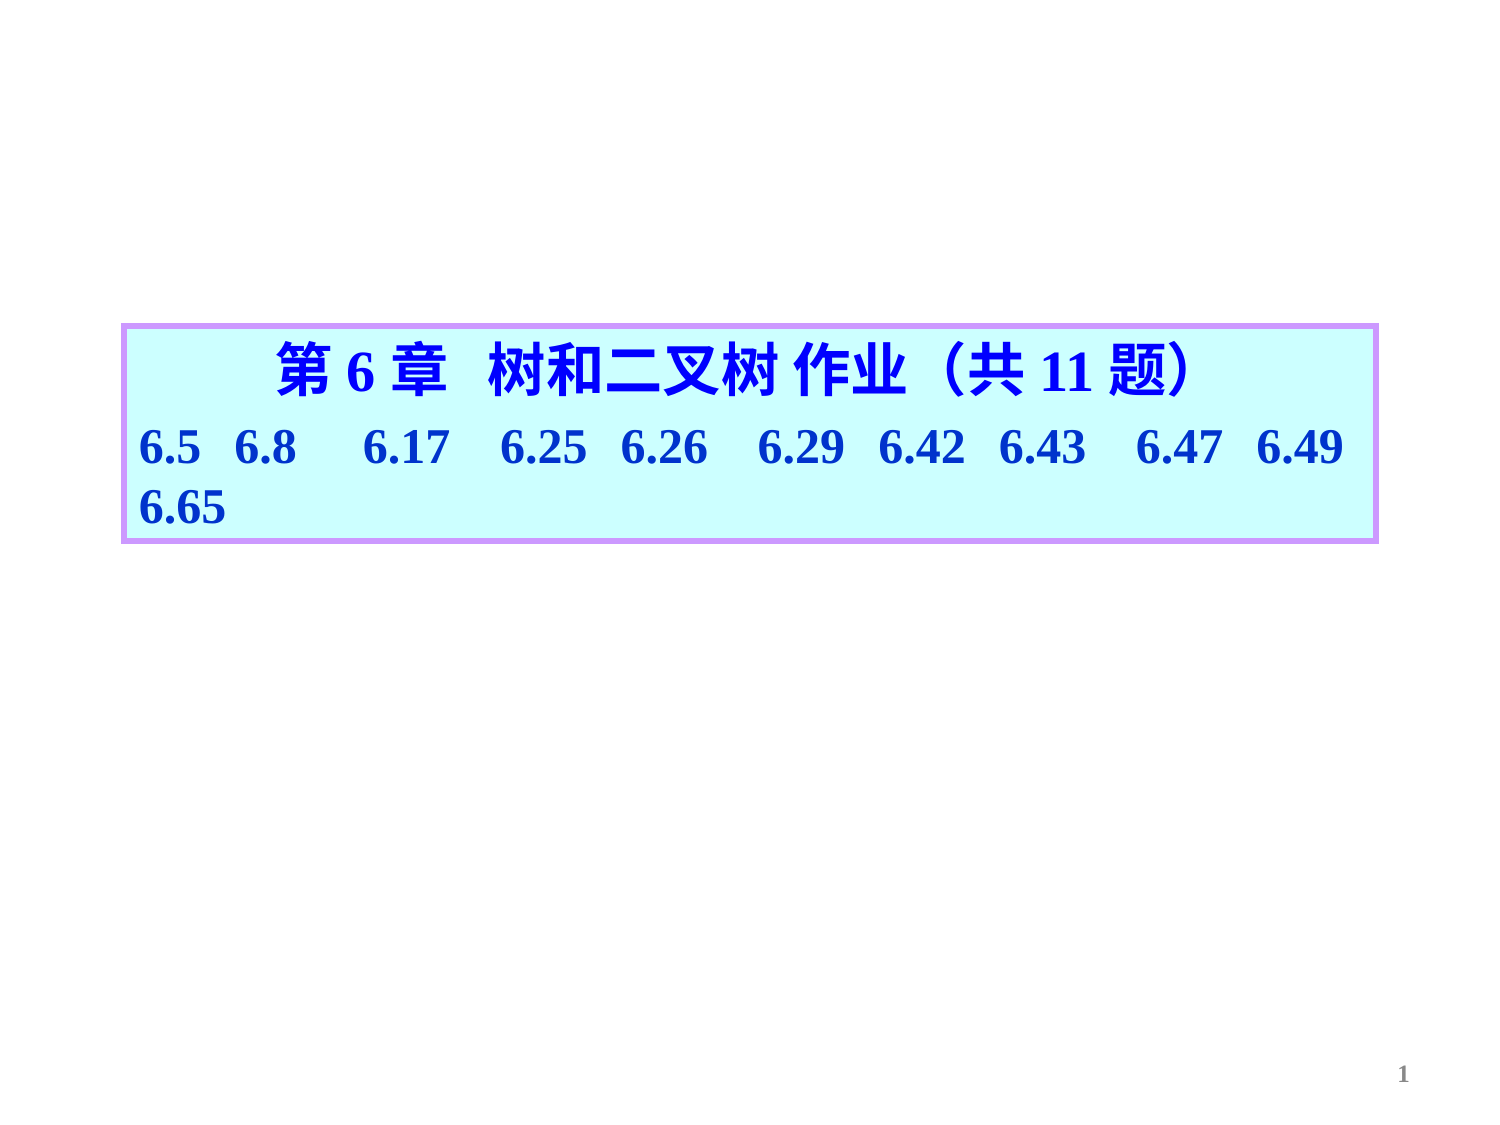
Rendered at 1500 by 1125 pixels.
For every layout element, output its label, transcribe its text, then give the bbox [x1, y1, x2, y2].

slide_number 1 [1074, 1042, 1425, 1103]
text_box 第6章 树和二叉树 作业（共11题） 6.5 6.8 6.17 6.25 6.26 6.29 6.42 6.43 6.47 6.49 6.65 [123, 326, 1376, 541]
